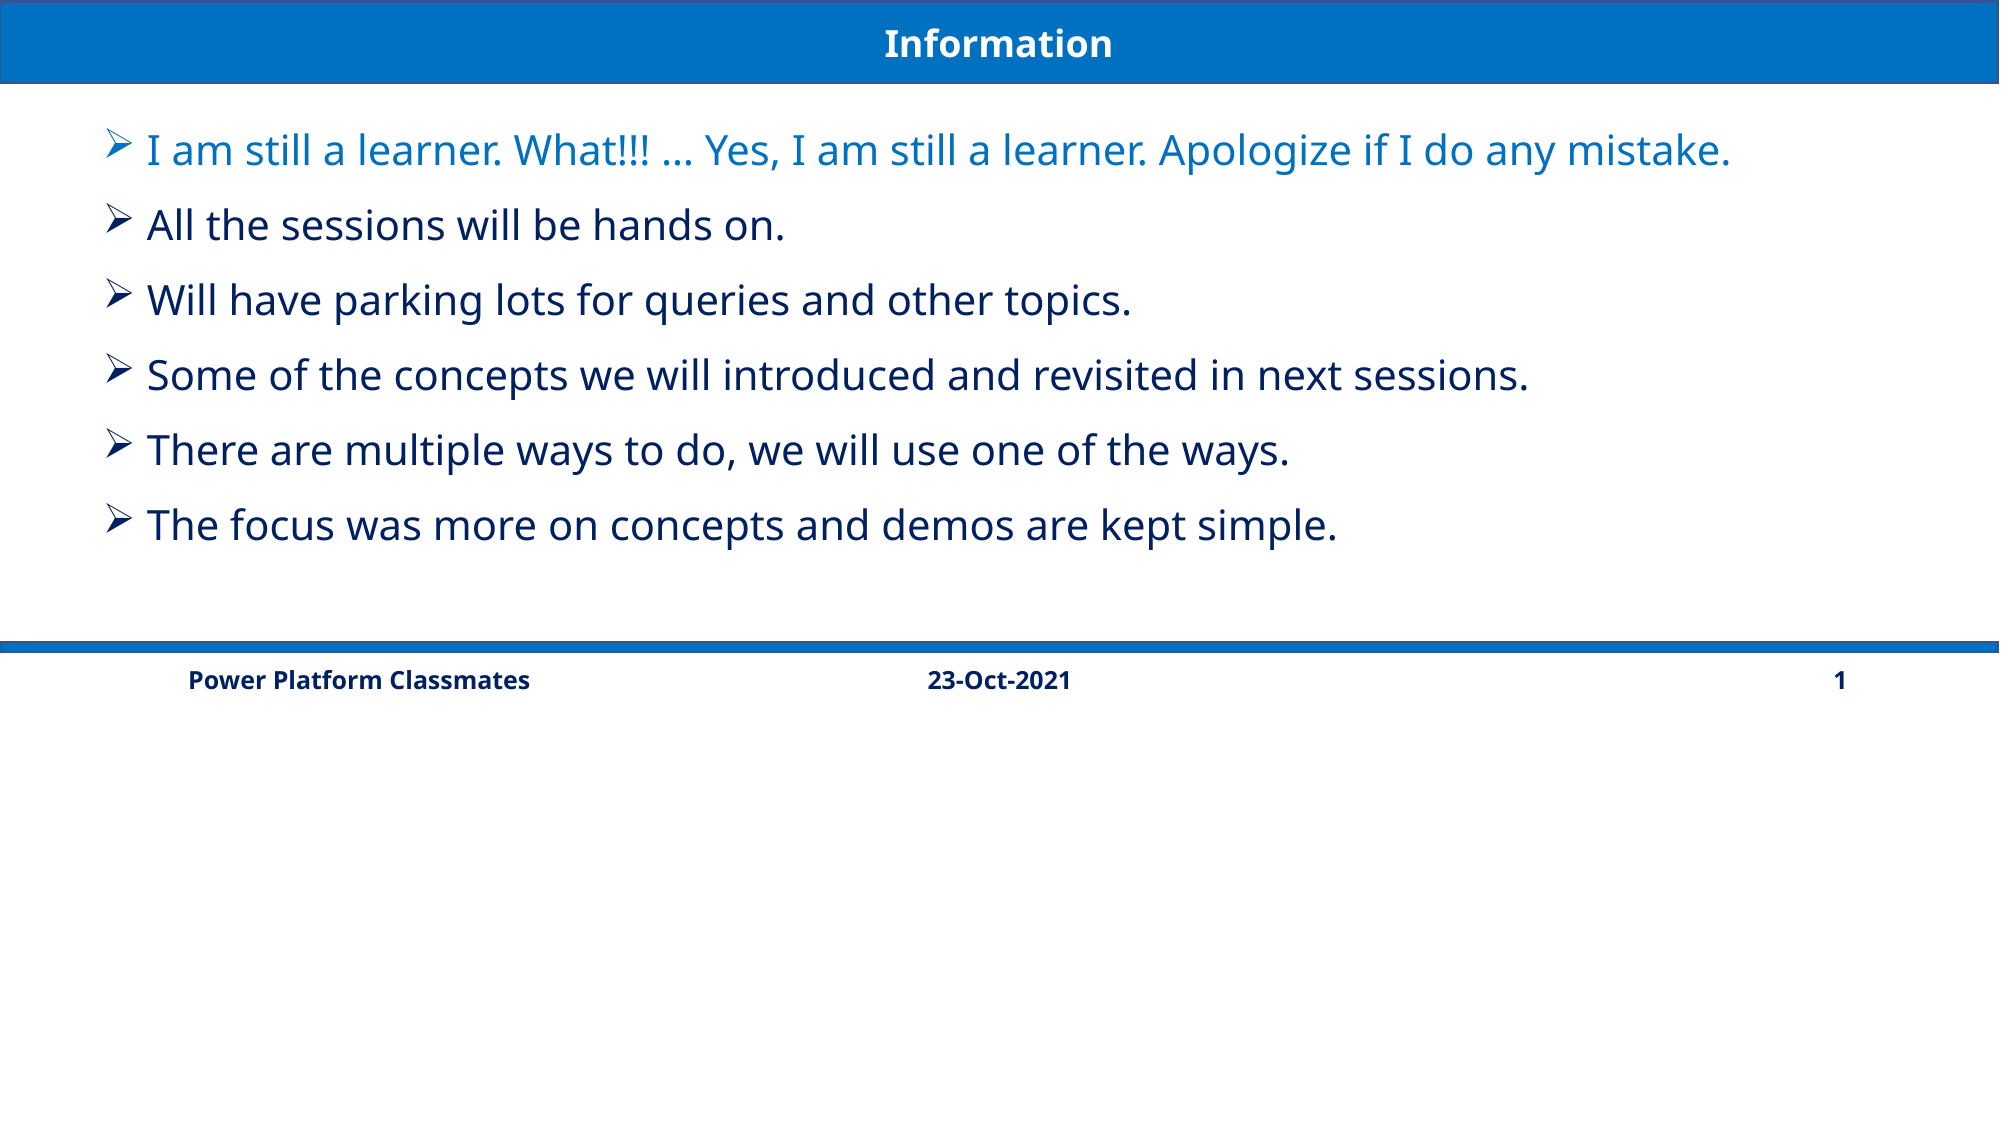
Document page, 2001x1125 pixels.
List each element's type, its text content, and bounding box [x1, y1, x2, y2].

slide_number 1 [1412, 649, 1863, 710]
text_box Information [0, 0, 1999, 84]
text_box [0, 641, 1999, 653]
footer 23-Oct-2021 [697, 649, 1338, 710]
text_box I am still a learner. What!!! … Yes, I am still a learner. Apologize if I do any mistake. All the sessions will be hands on. Will have parking lots for queries and other topics. Some of the concepts we will introduced and revisited in next sessions. There are multiple ways to do, we will use one of the ways. The focus was more on concepts and demos are kept simple. [13, 91, 1988, 557]
text_box Power Platform Classmates [21, 649, 697, 710]
